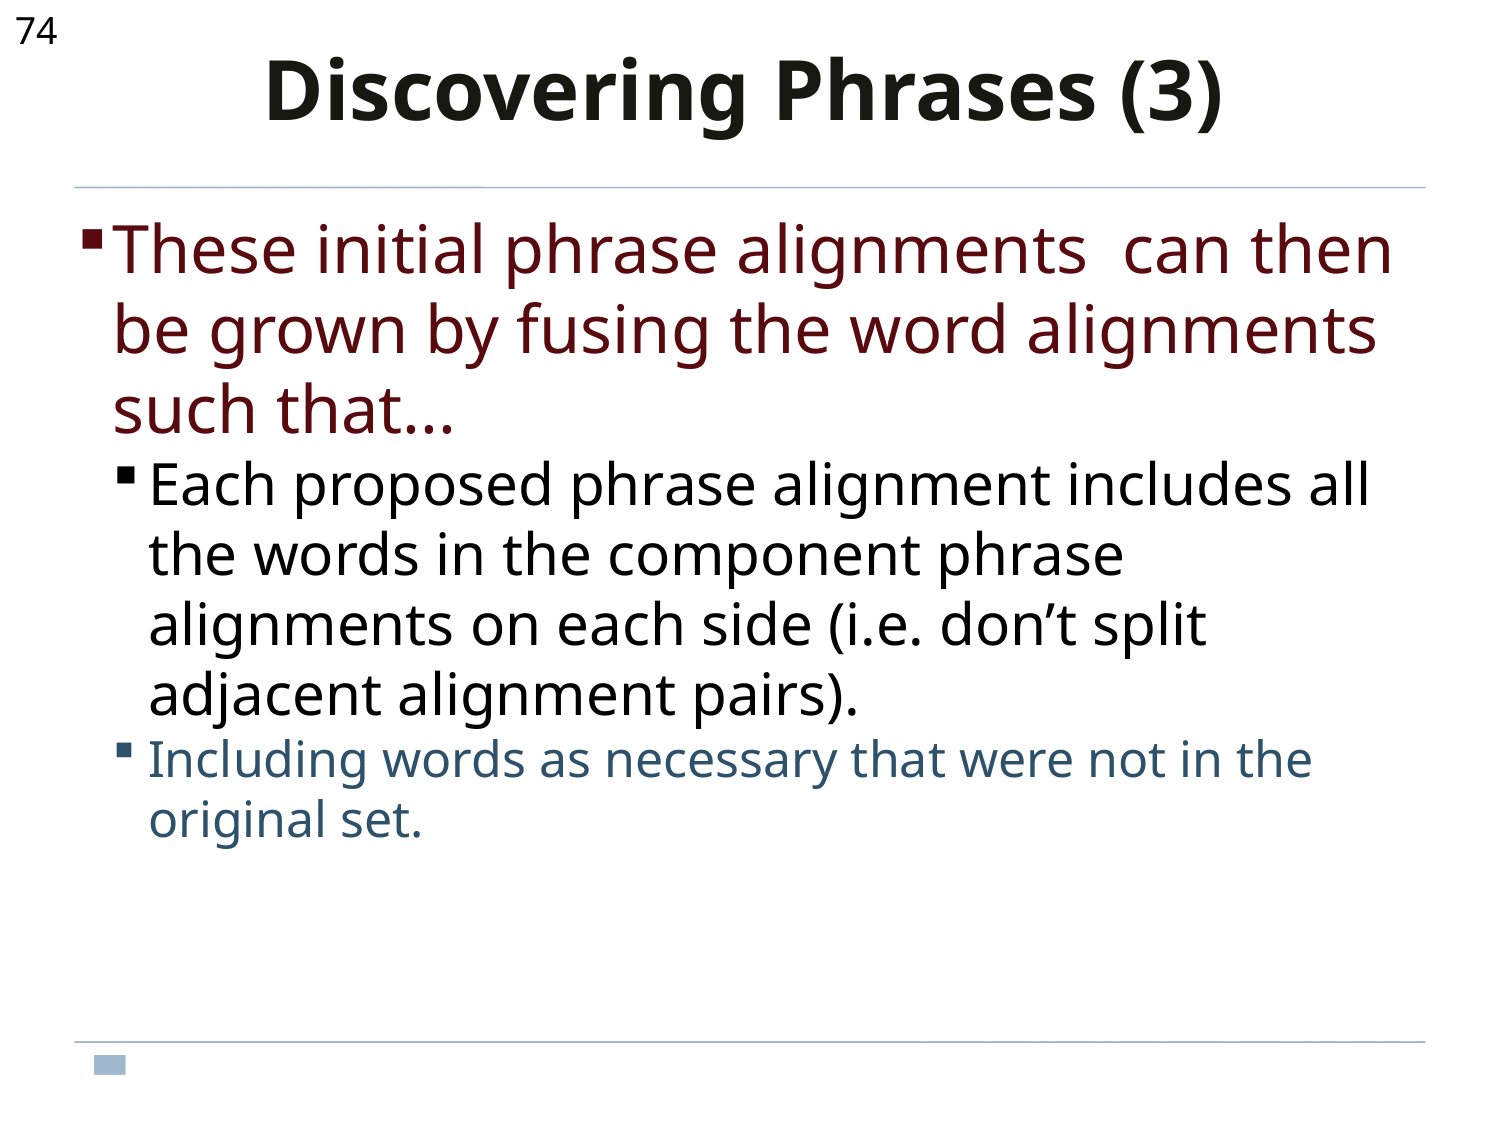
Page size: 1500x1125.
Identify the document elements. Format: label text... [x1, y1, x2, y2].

text_box <number> [0, 0, 1500, 1125]
